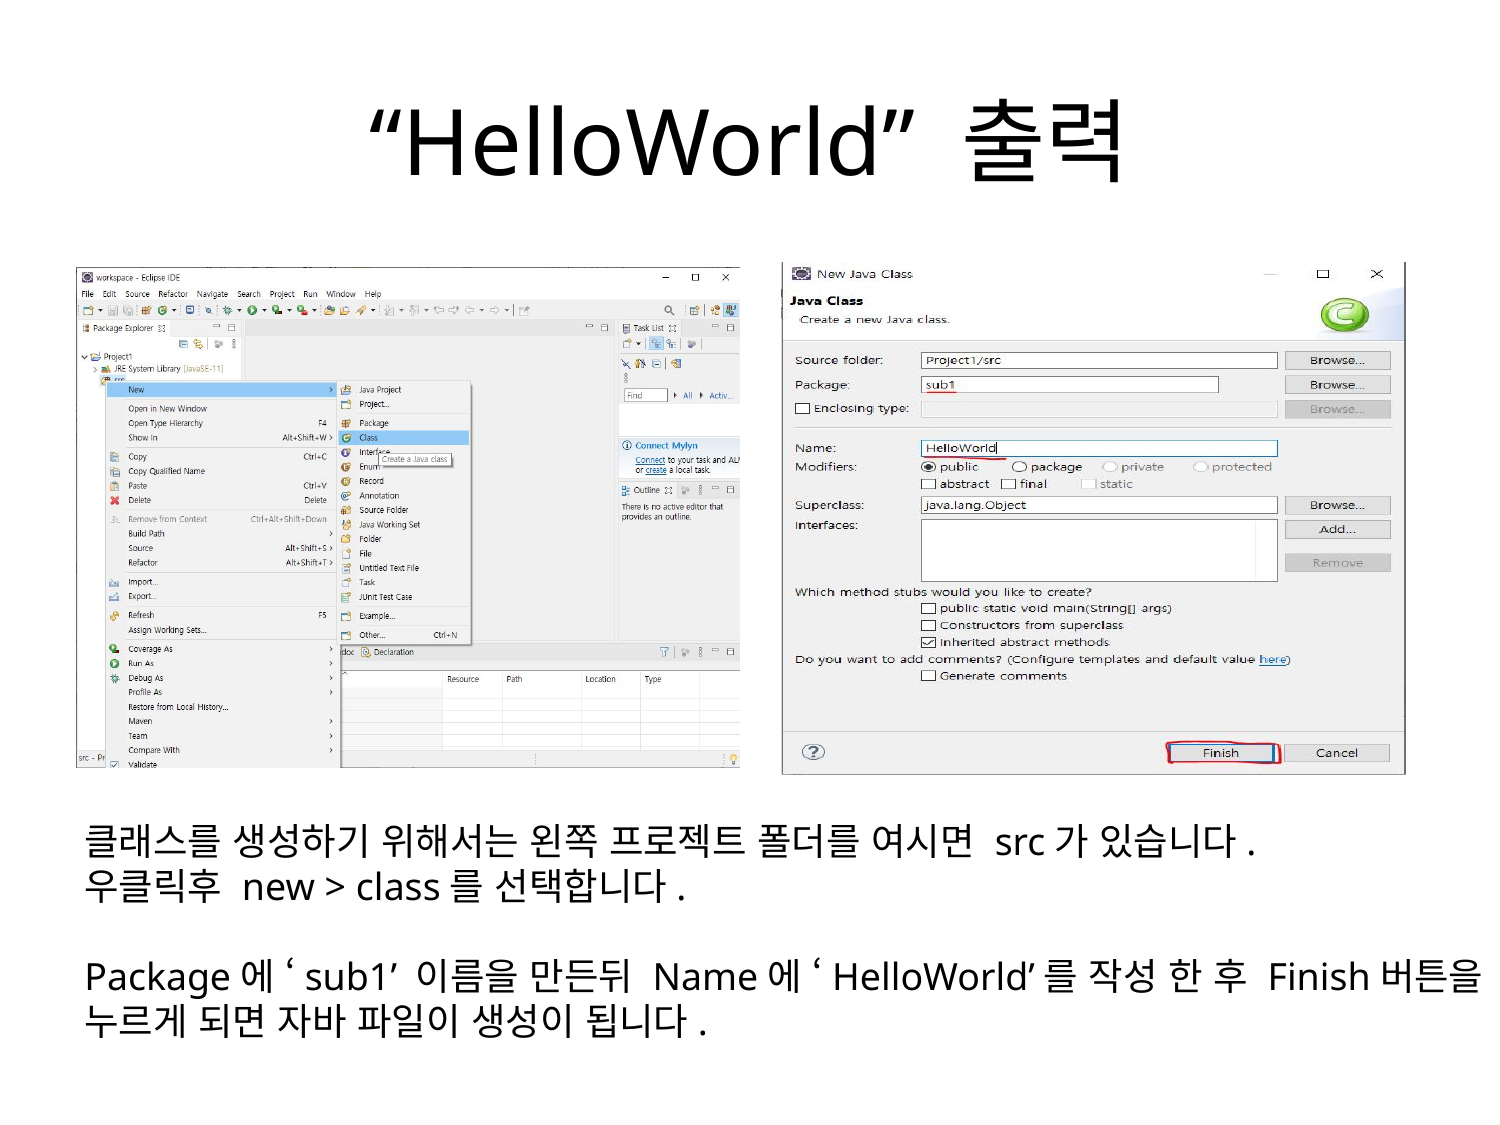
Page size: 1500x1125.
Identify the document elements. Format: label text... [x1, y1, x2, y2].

text_box 클래스를 생성하기 위해서는 왼쪽 프로젝트 폴더를 여시면 src가 있습니다. 우클릭후 new > class를 선택합니다. Package에 ‘sub1’ 이름을 만든뒤 Name에 ‘HelloWorld’를 작성 한 후 Finish버튼을 누르게 되면 자바 파일이 생성이 됩니다. [69, 810, 1499, 1051]
title “HelloWorld” 출력 [75, 45, 1425, 233]
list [76, 266, 740, 768]
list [781, 262, 1406, 776]
